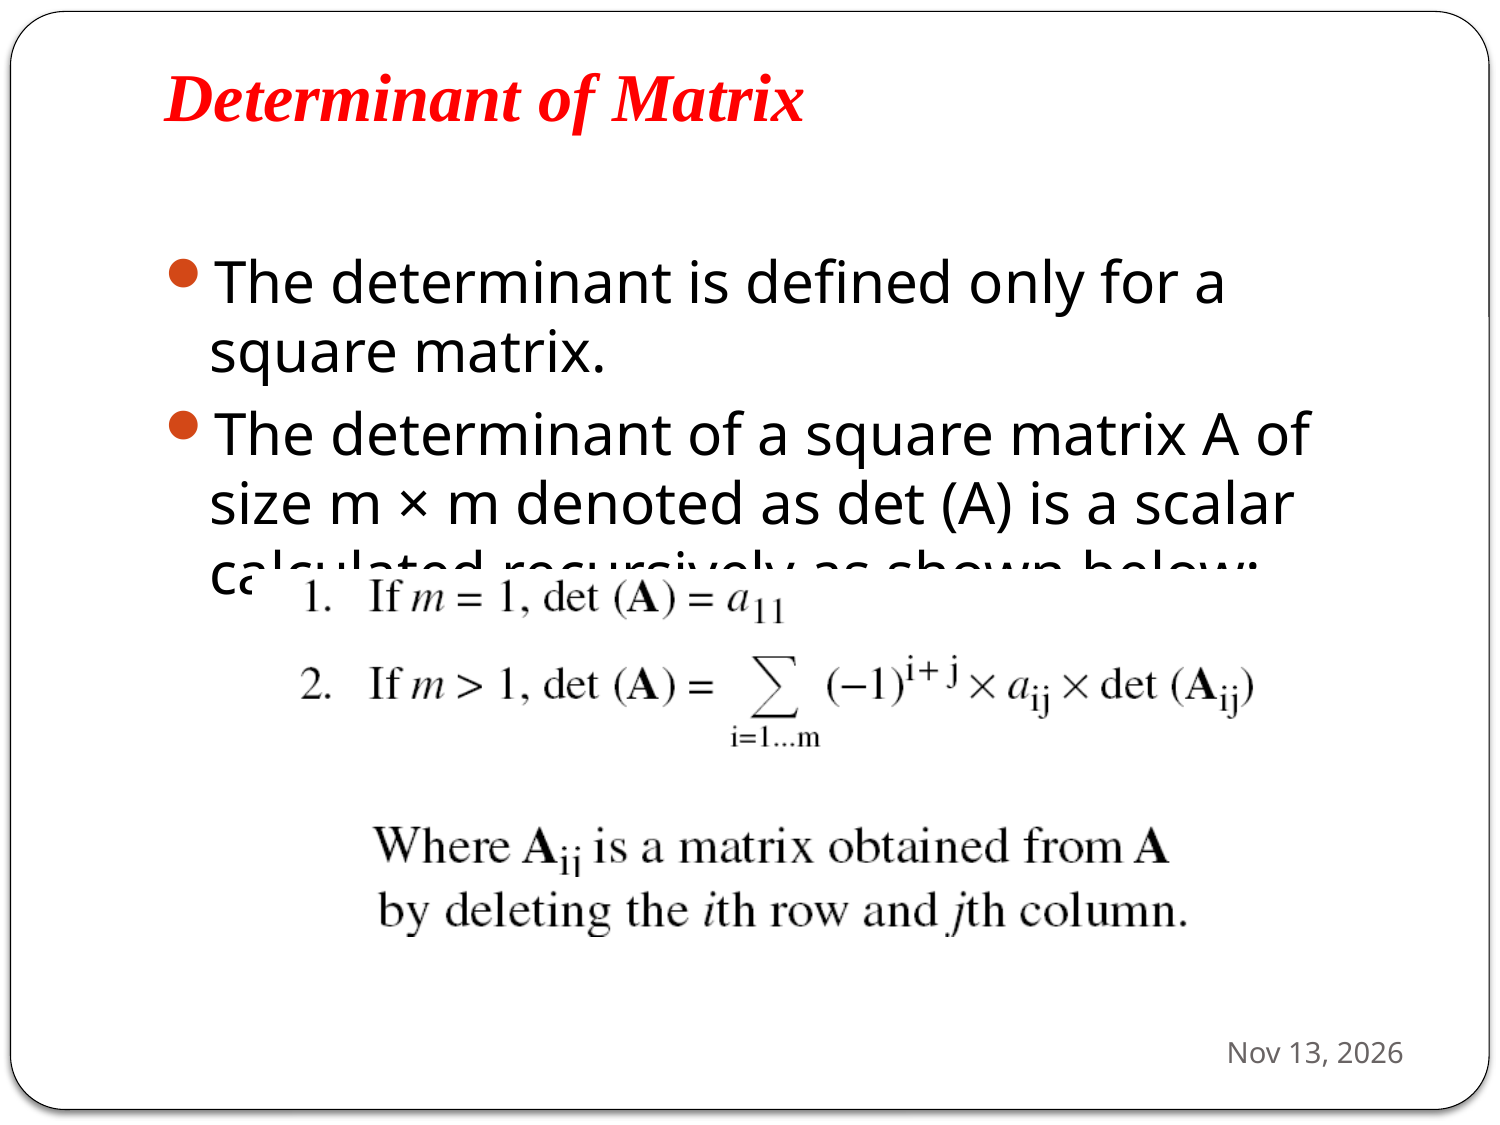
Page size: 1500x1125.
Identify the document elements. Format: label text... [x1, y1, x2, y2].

list The determinant is defined only for a square matrix. The determinant of a square matrix A of size m × m denoted as det (A) is a scalar calculated recursively as shown below: [150, 237, 1425, 988]
slide_number 7-Feb-25 [1012, 1015, 1419, 1094]
title Determinant of Matrix [150, 45, 1425, 233]
picture [349, 806, 1176, 877]
picture [371, 878, 1204, 937]
picture [252, 568, 1273, 756]
